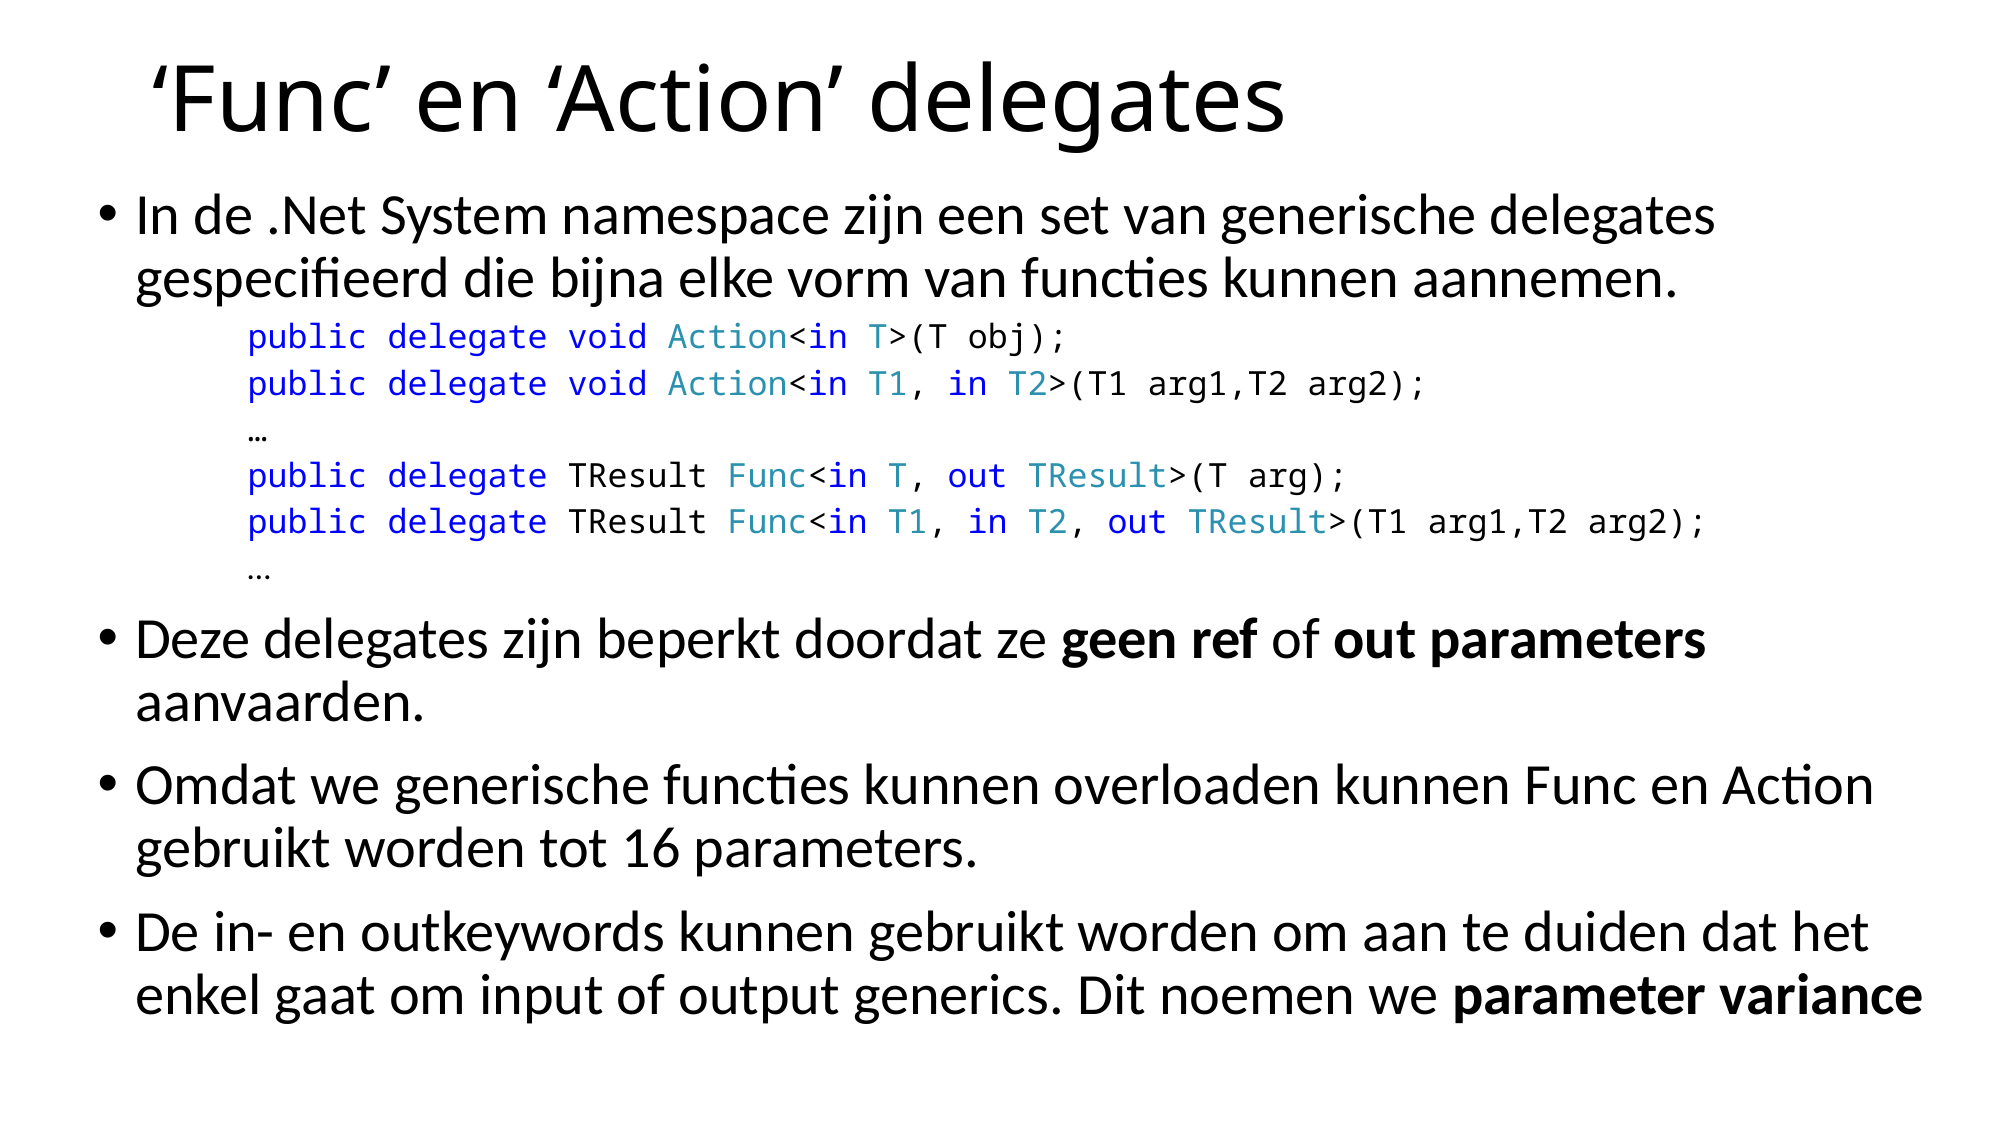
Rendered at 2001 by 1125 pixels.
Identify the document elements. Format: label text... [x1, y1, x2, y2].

title ‘Func’ en ‘Action’ delegates [137, 40, 1863, 163]
list In de .Net System namespace zijn een set van generische delegates gespecifieerd die bijna elke vorm van functies kunnen aannemen. public delegate void Action<in T>(T obj); public delegate void Action<in T1, in T2>(T1 arg1,T2 arg2); … public delegate TResult Func<in T, out TResult>(T arg); public delegate TResult Func<in T1, in T2, out TResult>(T1 arg1,T2 arg2); … Deze delegates zijn beperkt doordat ze geen ref of out parameters aanvaarden. Omdat we generische functies kunnen overloaden kunnen Func en Action gebruikt worden tot 16 parameters. De in- en outkeywords kunnen gebruikt worden om aan te duiden dat het enkel gaat om input of output generics. Dit noemen we parameter variance [82, 176, 1967, 1085]
